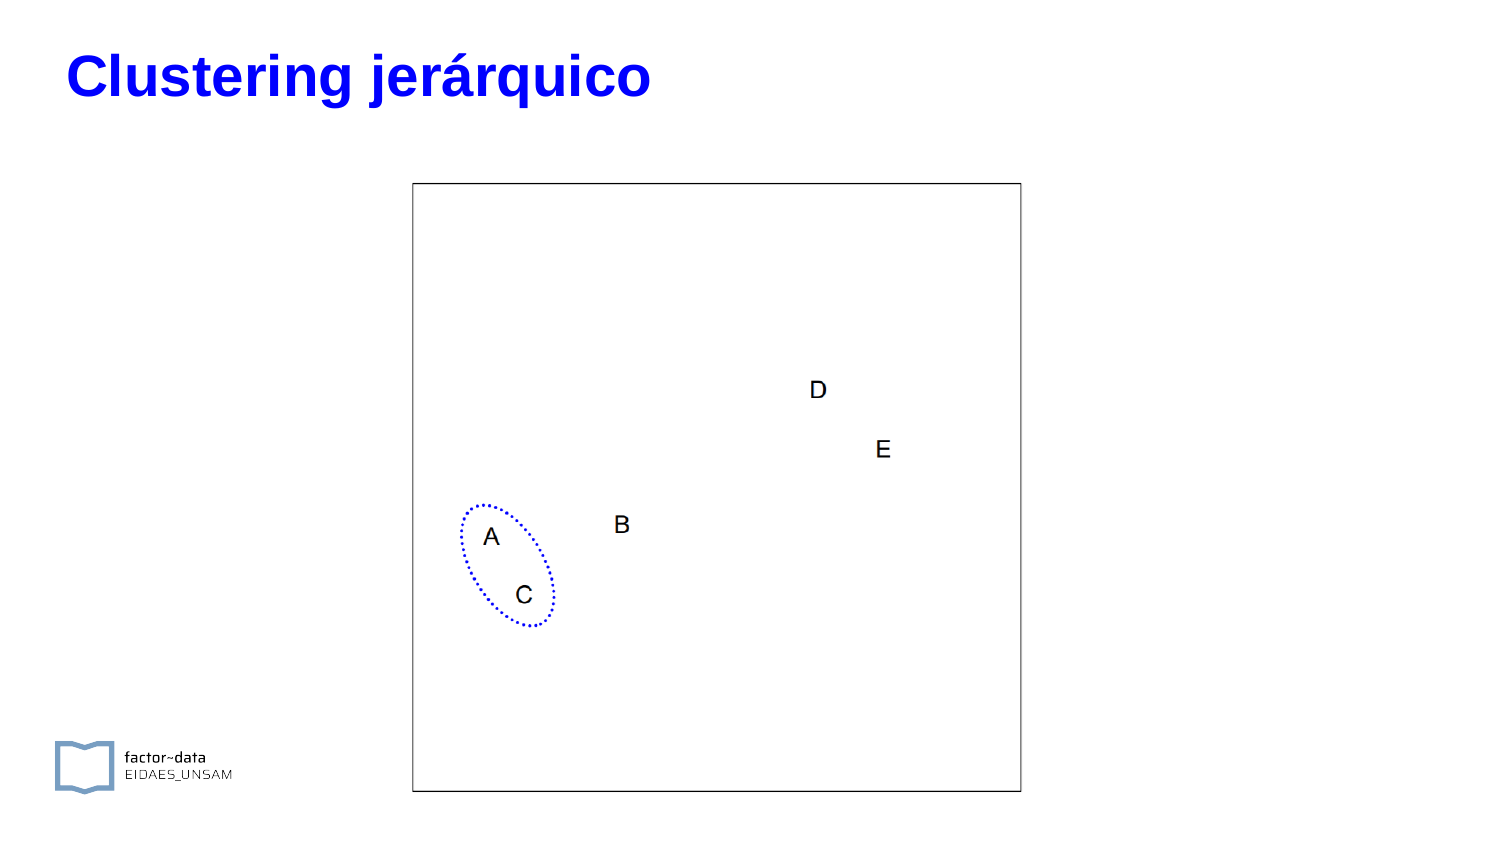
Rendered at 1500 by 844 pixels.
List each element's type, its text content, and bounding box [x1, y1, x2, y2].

text_box Clustering jerárquico [51, 23, 1500, 117]
picture [395, 165, 1031, 807]
picture [44, 730, 240, 803]
